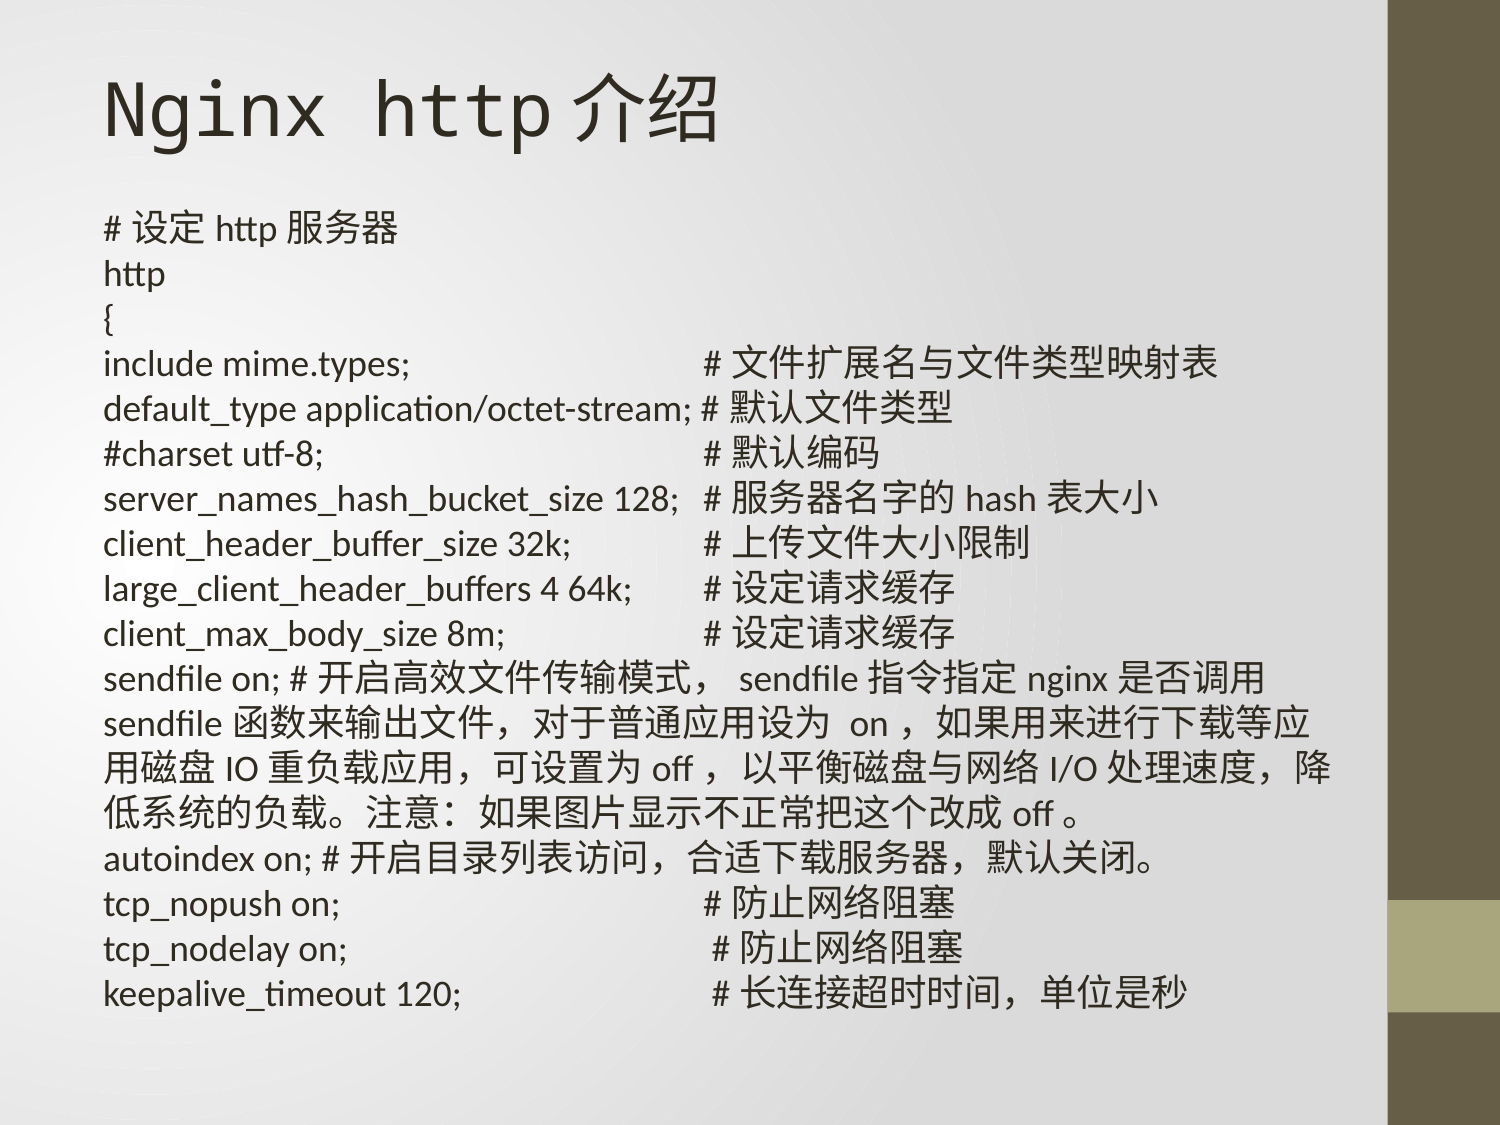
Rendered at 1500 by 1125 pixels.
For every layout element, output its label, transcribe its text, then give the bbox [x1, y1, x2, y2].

text_box #设定http服务器 http { include mime.types; #文件扩展名与文件类型映射表 default_type application/octet-stream; #默认文件类型 #charset utf-8; #默认编码 server_names_hash_bucket_size 128; #服务器名字的hash表大小 client_header_buffer_size 32k; #上传文件大小限制 large_client_header_buffers 4 64k; #设定请求缓存 client_max_body_size 8m; #设定请求缓存 sendfile on; #开启高效文件传输模式，sendfile指令指定nginx是否调用sendfile函数来输出文件，对于普通应用设为 on，如果用来进行下载等应用磁盘IO重负载应用，可设置为off，以平衡磁盘与网络I/O处理速度，降低系统的负载。注意：如果图片显示不正常把这个改成off。 autoindex on; #开启目录列表访问，合适下载服务器，默认关闭。 tcp_nopush on; #防止网络阻塞 tcp_nodelay on; #防止网络阻塞 keepalive_timeout 120; #长连接超时时间，单位是秒 [88, 196, 1353, 1021]
text_box Nginx http介绍 [88, 54, 786, 160]
